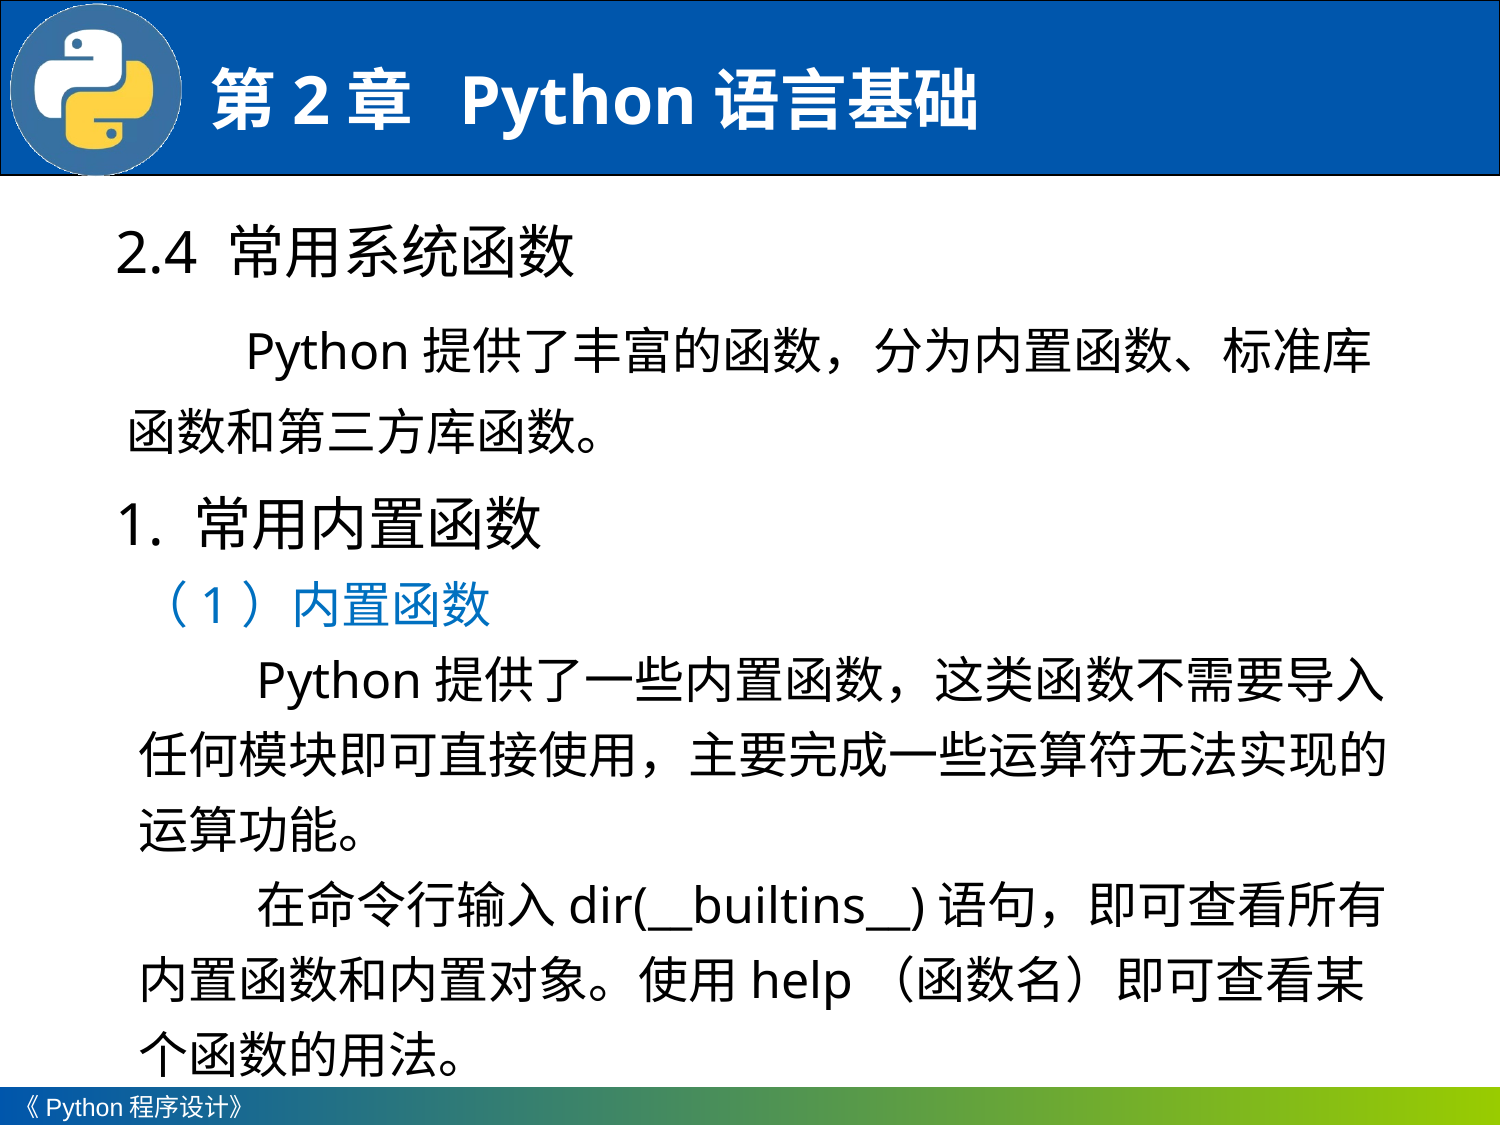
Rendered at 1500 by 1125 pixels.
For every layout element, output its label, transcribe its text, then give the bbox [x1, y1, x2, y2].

text_box 1. 常用内置函数 [100, 479, 691, 566]
text_box 2.4 常用系统函数 [100, 208, 691, 303]
text_box （1）内置函数 Python提供了一些内置函数，这类函数不需要导入任何模块即可直接使用，主要完成一些运算符无法实现的运算功能。 在命令行输入dir(__builtins__)语句，即可查看所有内置函数和内置对象。使用help（函数名）即可查看某个函数的用法。 [123, 550, 1412, 1091]
picture [5, 0, 184, 178]
text_box Python提供了丰富的函数，分为内置函数、标准库函数和第三方库函数。 [112, 290, 1400, 468]
